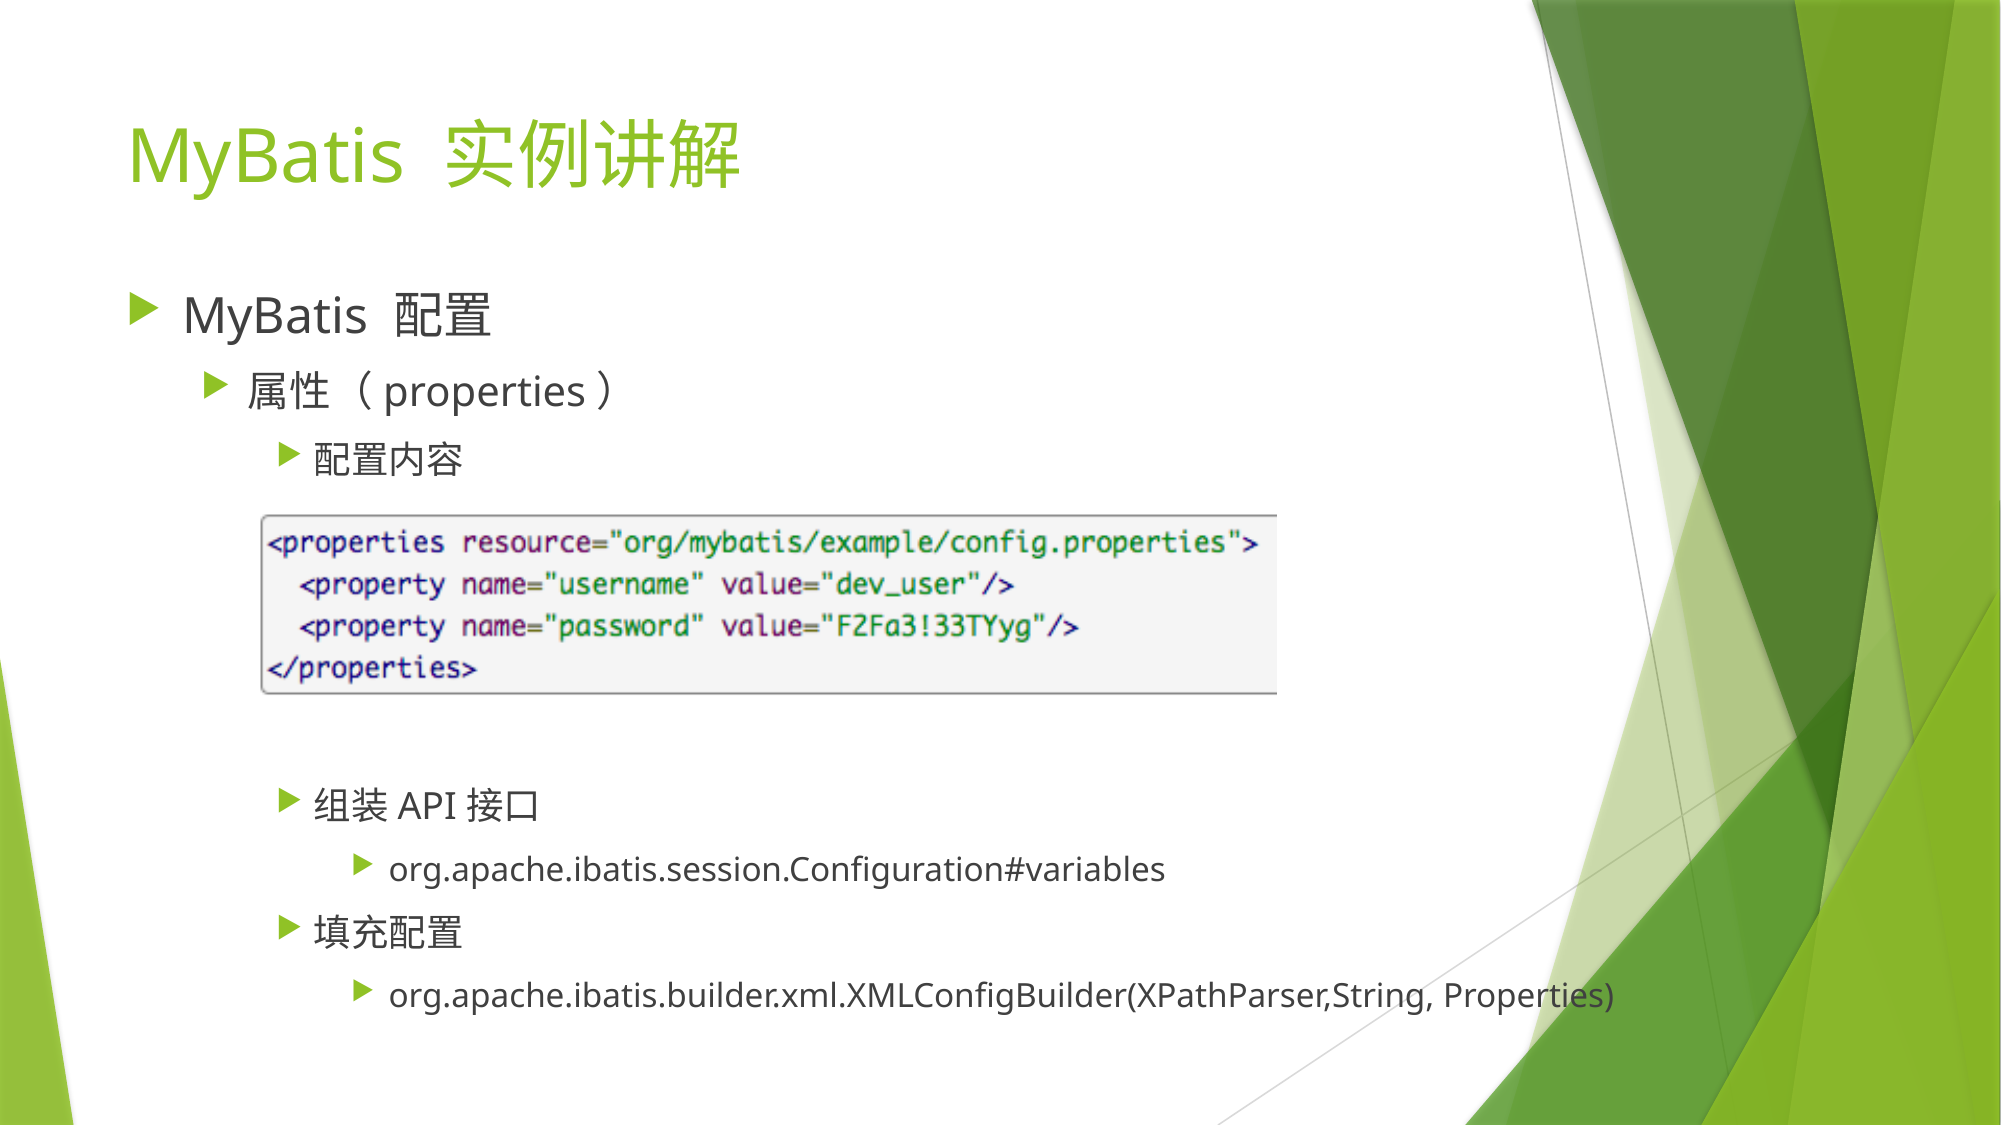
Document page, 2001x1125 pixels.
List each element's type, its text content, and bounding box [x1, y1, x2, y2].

list MyBatis 配置 属性（properties） 配置内容 组装API接口 org.apache.ibatis.session.Configuration#variables 填充配置 org.apache.ibatis.builder.xml.XMLConfigBuilder(XPathParser,String, Properties) [111, 276, 1727, 1099]
picture [234, 490, 1277, 717]
title MyBatis 实例讲解 [111, 99, 1522, 276]
